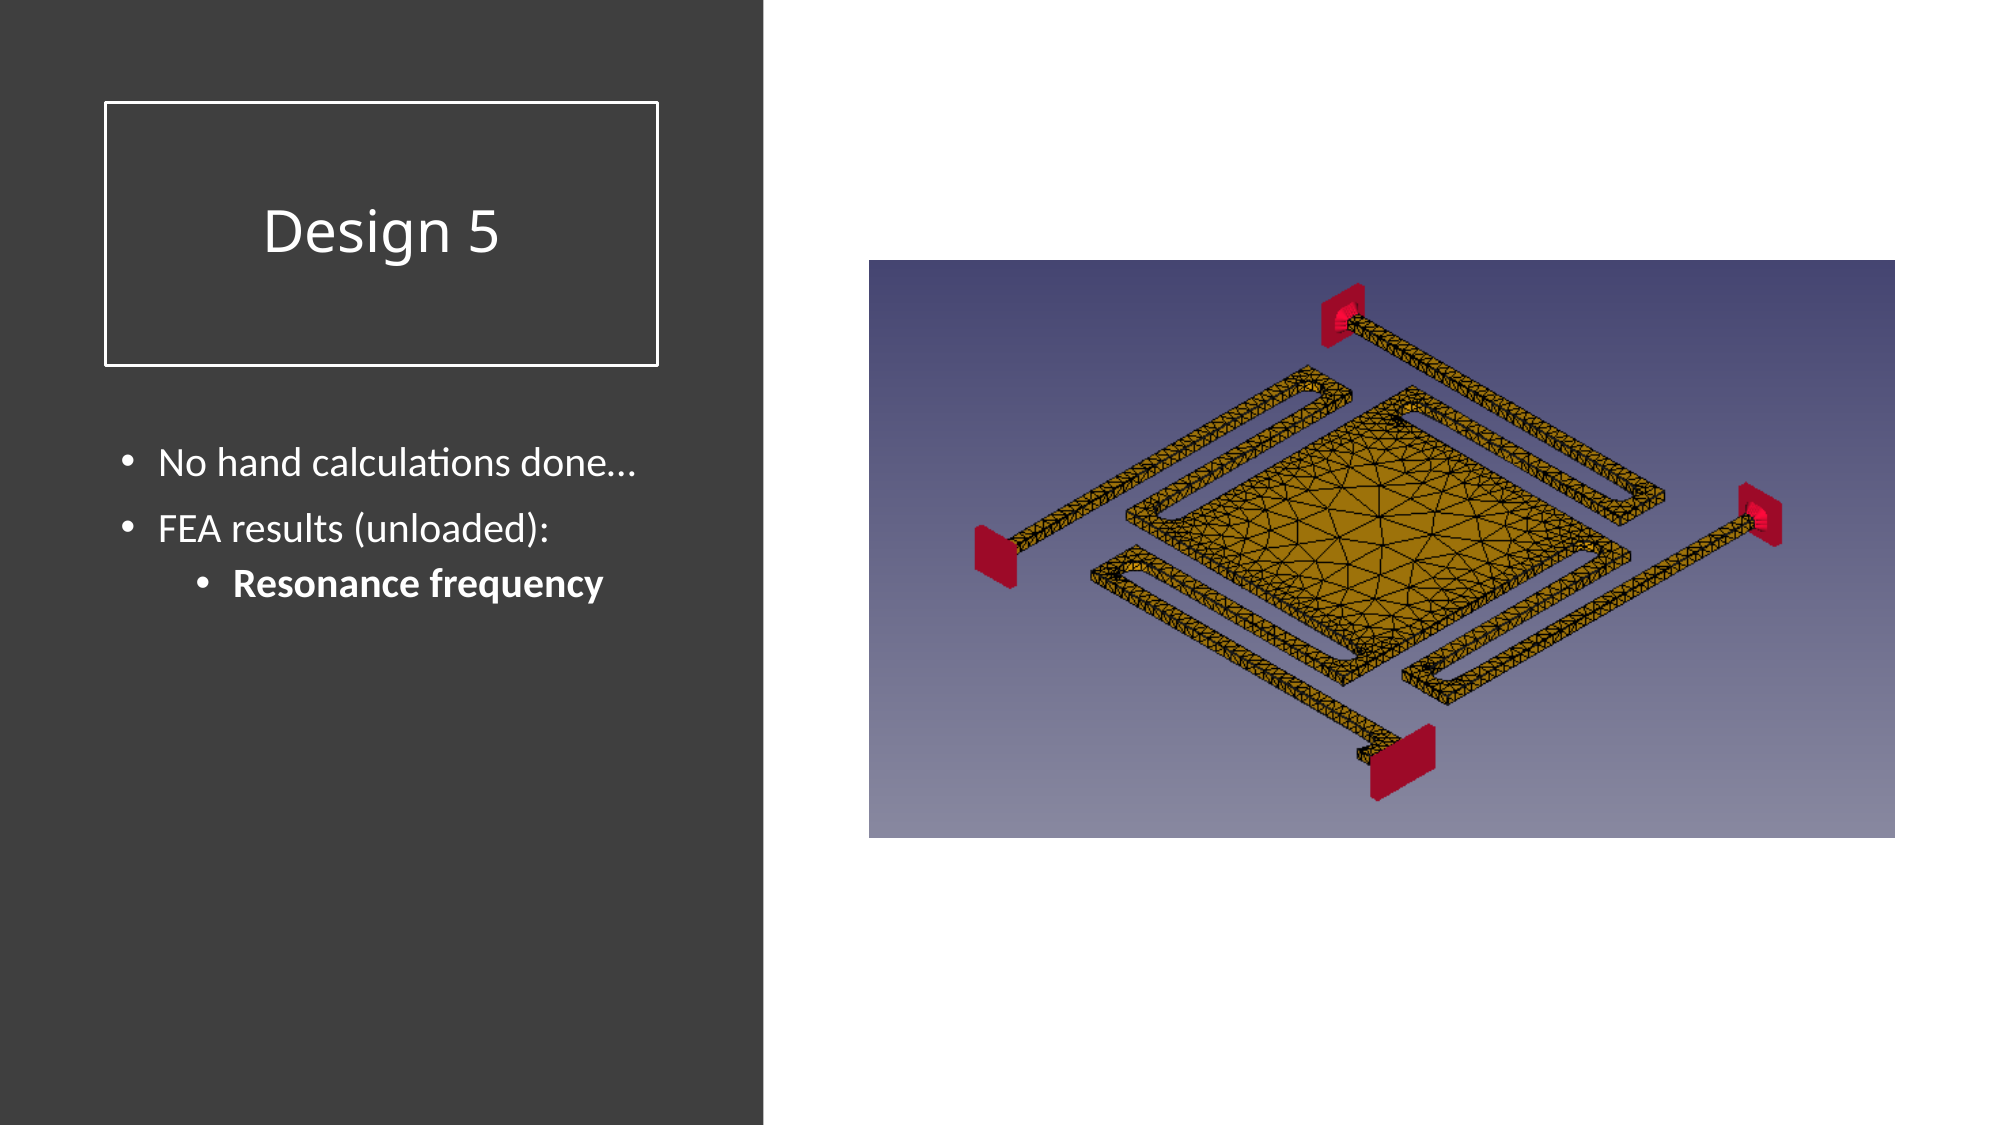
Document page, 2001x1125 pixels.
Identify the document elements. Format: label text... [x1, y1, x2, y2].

title Design 5 [105, 102, 658, 366]
text_box [0, 0, 764, 1125]
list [869, 260, 1895, 838]
